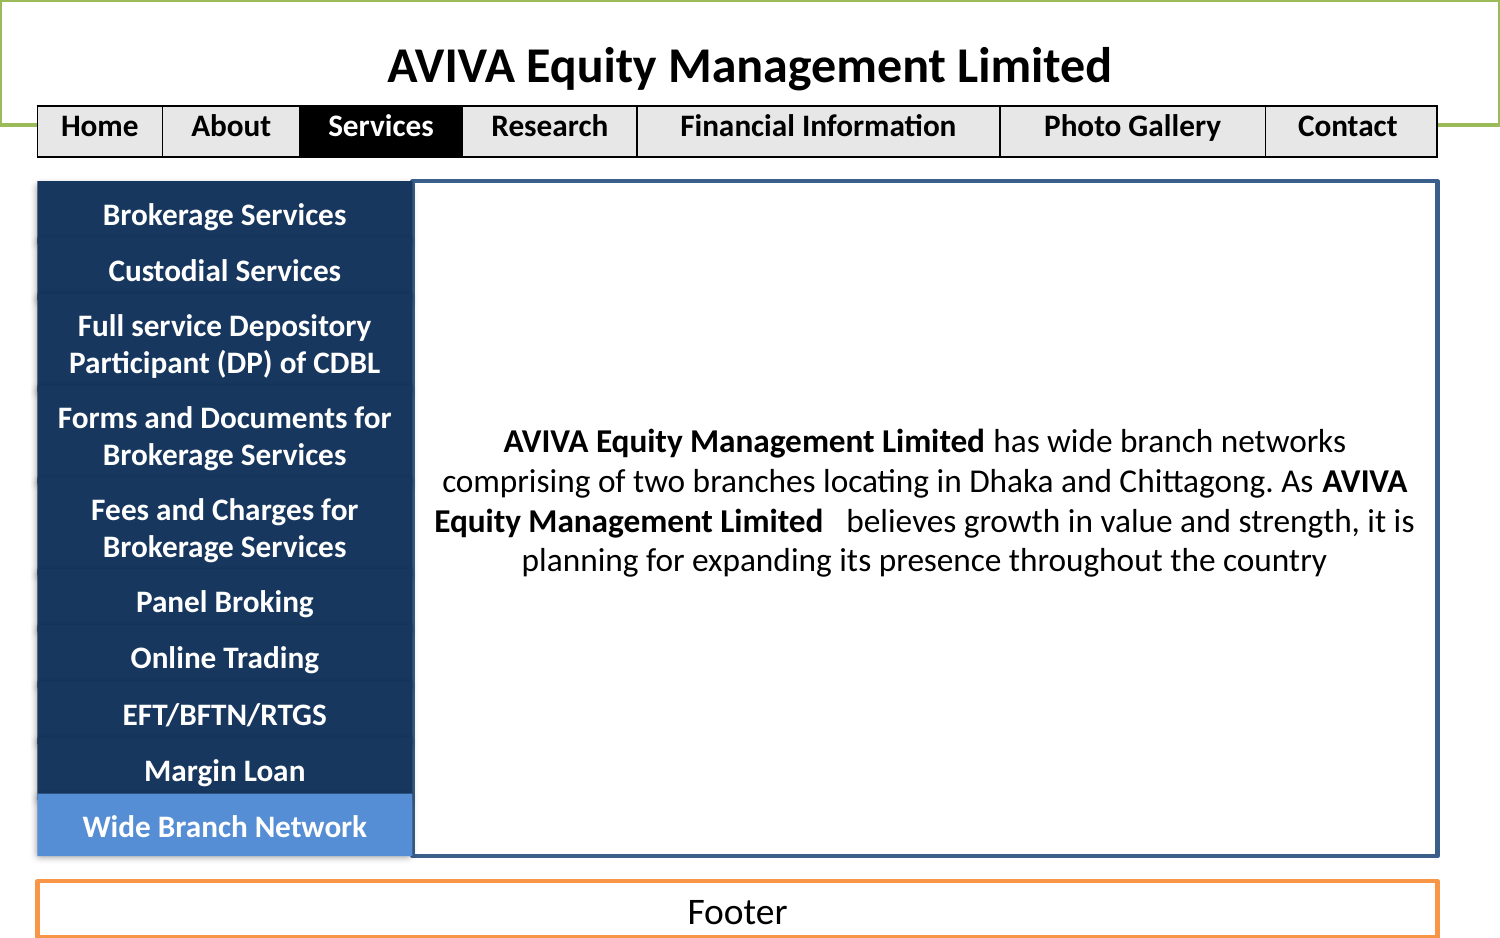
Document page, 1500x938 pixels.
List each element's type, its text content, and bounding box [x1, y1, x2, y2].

table_header About [163, 107, 299, 156]
table_header Photo Gallery [1001, 107, 1265, 156]
text_box AVIVA Equity Management Limited [0, 0, 1500, 127]
table_header Financial Information [638, 107, 999, 156]
table_header Research [463, 107, 636, 156]
text_box Wide Branch Network [37, 793, 413, 857]
text_box Fees and Charges for Brokerage Services [37, 477, 413, 568]
table_header Contact [1266, 107, 1436, 156]
text_box Brokerage Services [37, 181, 413, 236]
text_box Forms and Documents for Brokerage Services [37, 385, 413, 476]
text_box Full service Depository Participant (DP) of CDBL [37, 293, 413, 384]
table_header Services [301, 107, 462, 156]
text_box Custodial Services [37, 237, 413, 292]
text_box Footer [35, 879, 1440, 938]
text_box EFT/BFTN/RTGS [37, 681, 413, 736]
text_box Margin Loan [37, 737, 413, 792]
text_box AVIVA Equity Management Limited has wide branch networks comprising of two branches locating in Dhaka and Chittagong. As AVIVA Equity Management Limited believes growth in value and strength, it is planning for expanding its presence throughout the country [410, 179, 1440, 858]
text_box Panel Broking [37, 569, 413, 624]
table_header Home [38, 107, 162, 156]
text_box Online Trading [37, 625, 413, 680]
